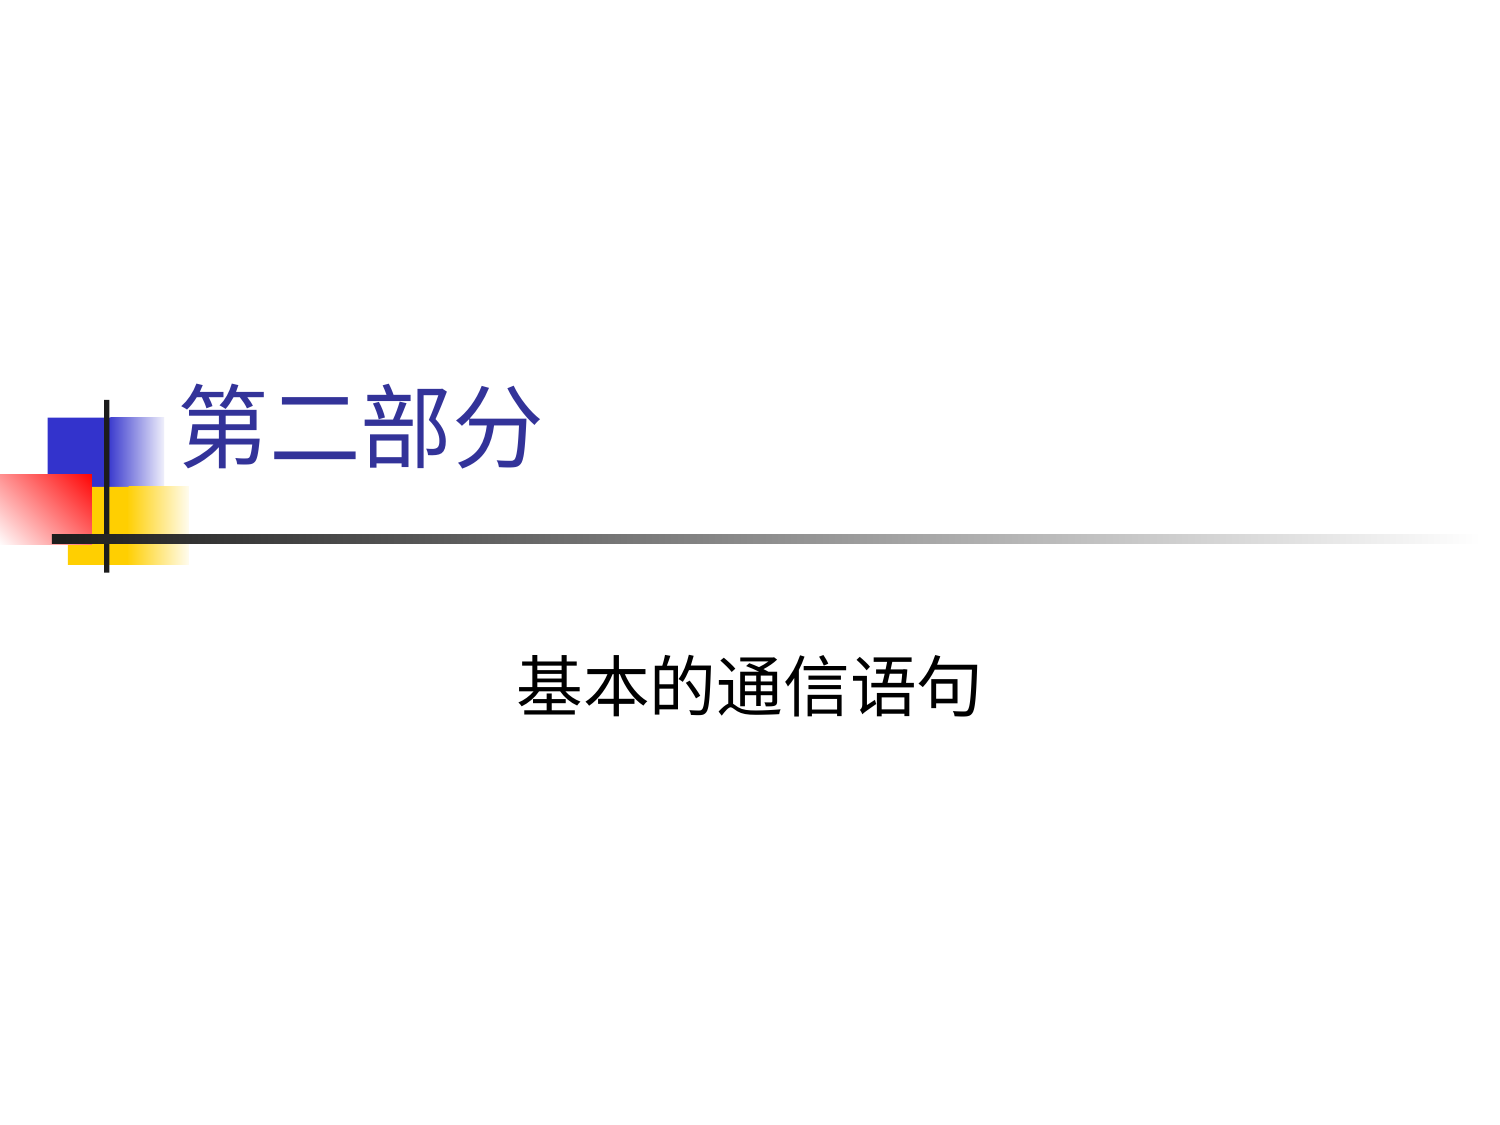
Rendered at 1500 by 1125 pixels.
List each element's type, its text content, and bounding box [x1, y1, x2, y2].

title 第二部分 [162, 299, 1438, 488]
subtitle 基本的通信语句 [225, 637, 1275, 925]
